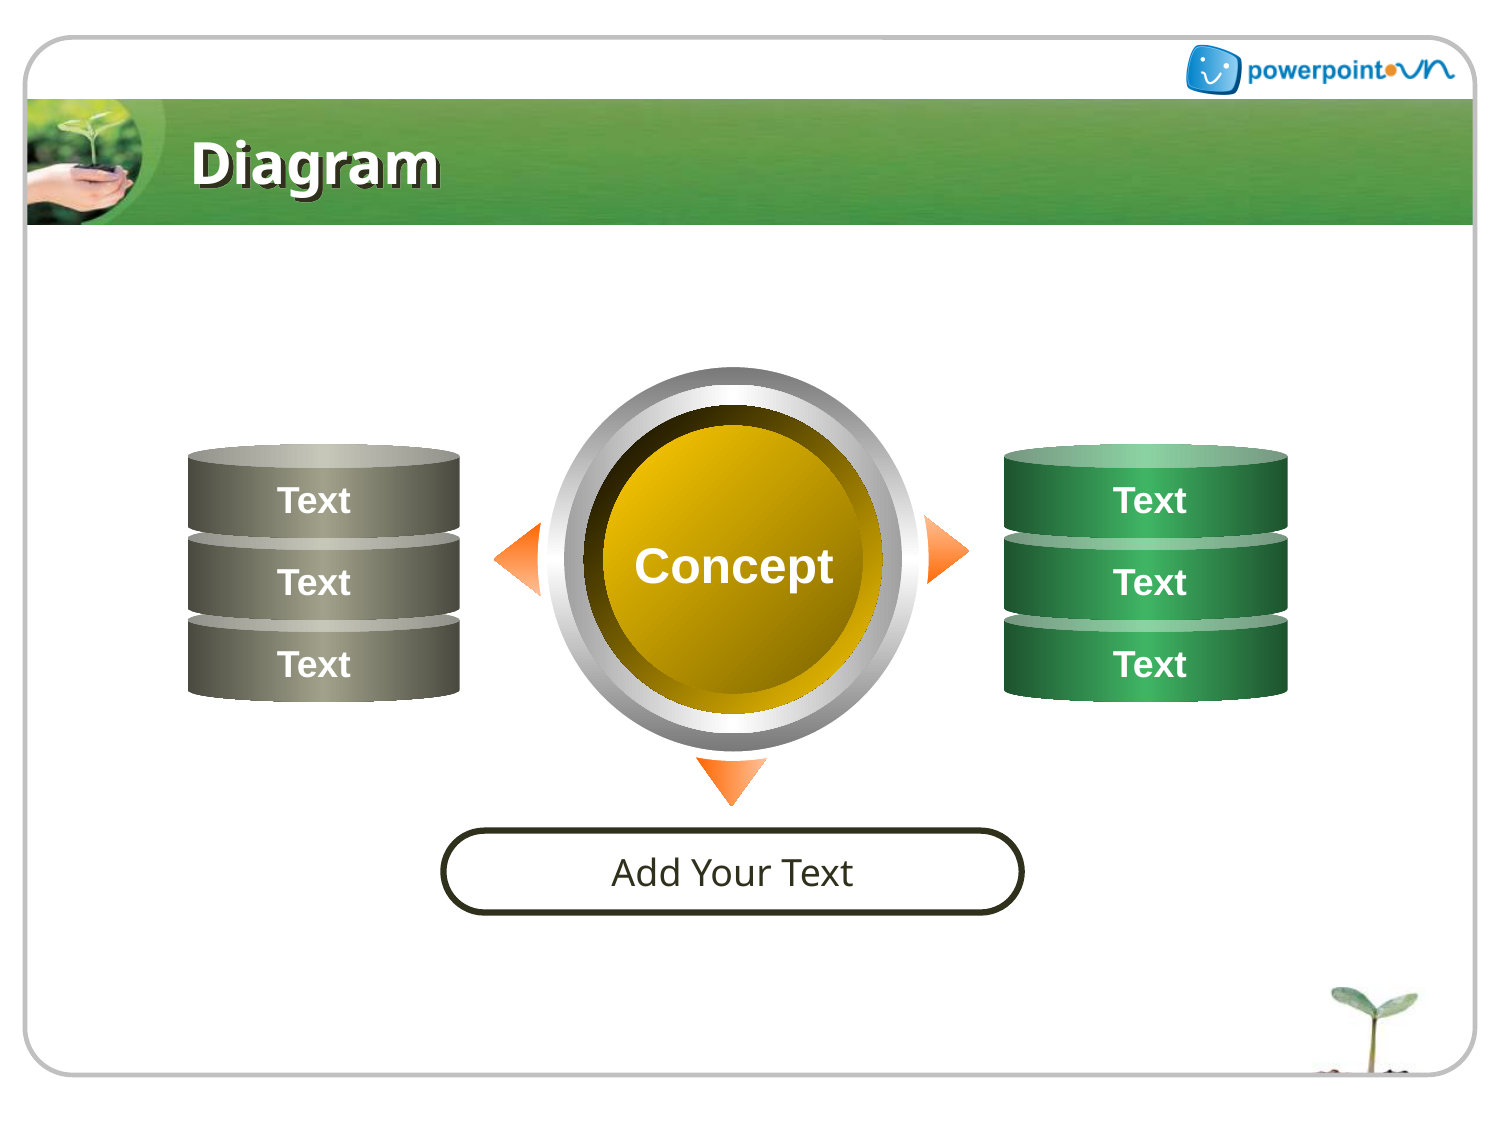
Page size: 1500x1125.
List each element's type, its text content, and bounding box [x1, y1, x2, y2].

picture [28, 99, 1472, 225]
picture [1183, 43, 1466, 96]
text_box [187, 362, 1288, 913]
title Diagram [174, 117, 1429, 205]
picture [1312, 987, 1425, 1072]
